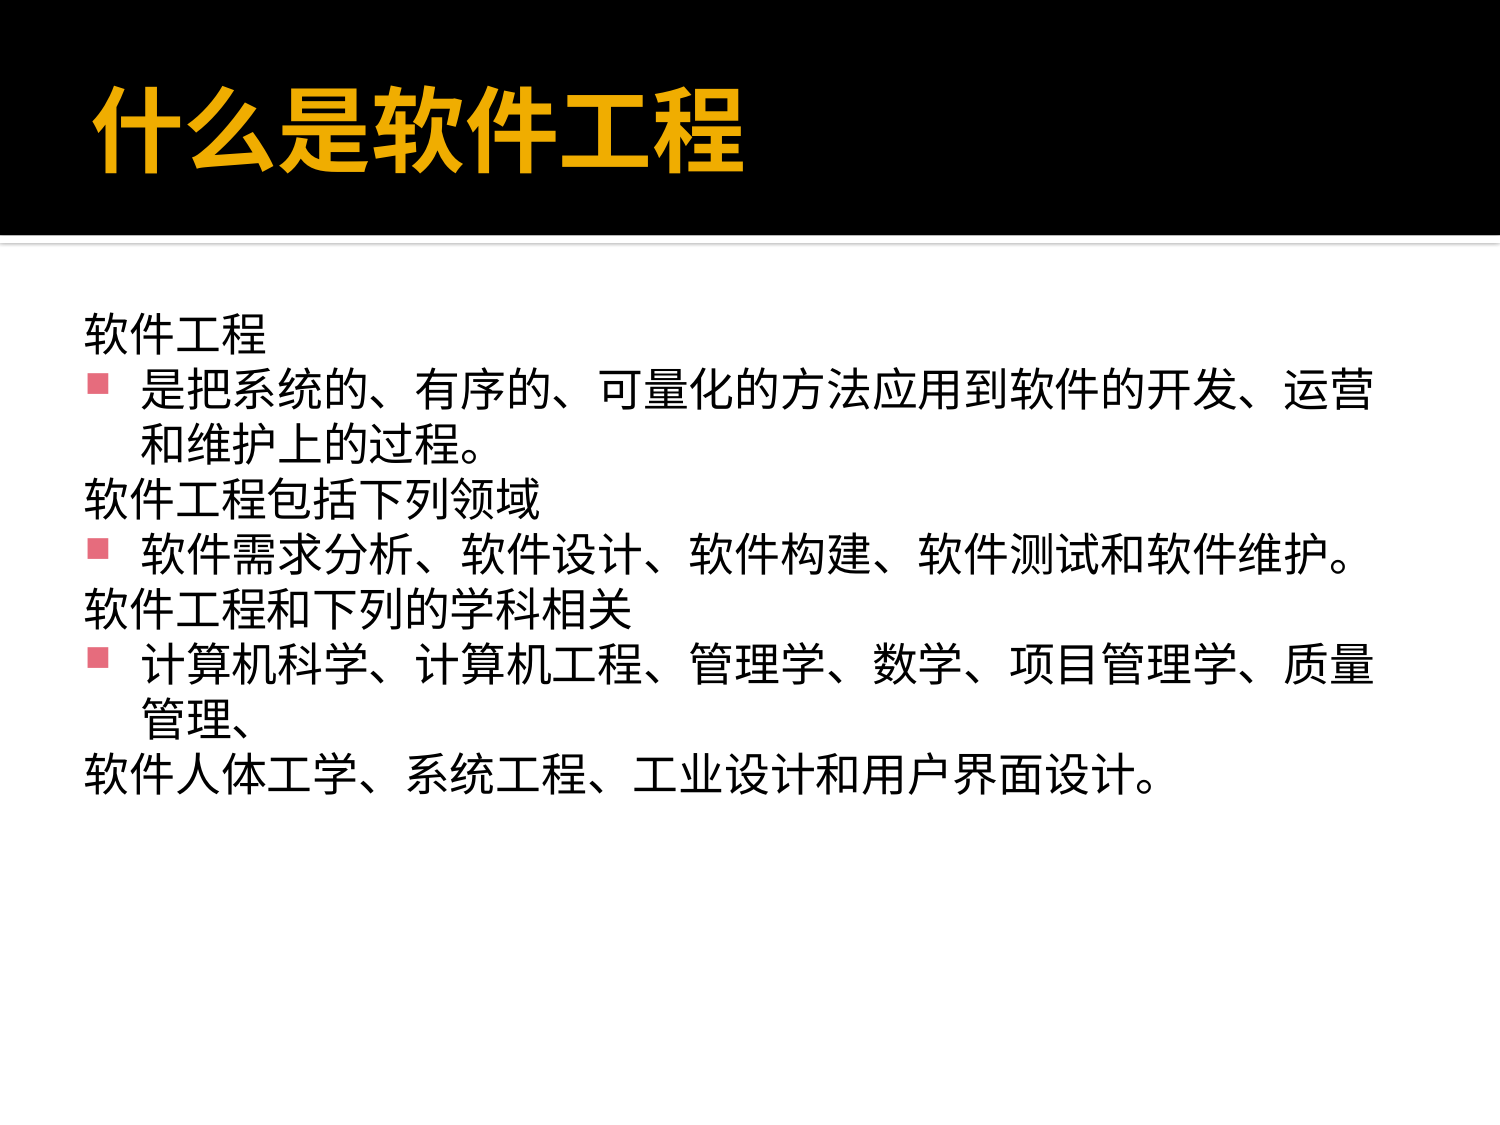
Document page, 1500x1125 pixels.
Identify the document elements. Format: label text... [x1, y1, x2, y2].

title 什么是软件工程 [75, 25, 1425, 231]
list 软件工程 是把系统的、有序的、可量化的方法应用到软件的开发、运营和维护上的过程。 软件工程包括下列领域 软件需求分析、软件设计、软件构建、软件测试和软件维护。 软件工程和下列的学科相关 计算机科学、计算机工程、管理学、数学、项目管理学、质量管理、 软件人体工学、系统工程、工业设计和用户界面设计。 [75, 291, 1425, 1050]
